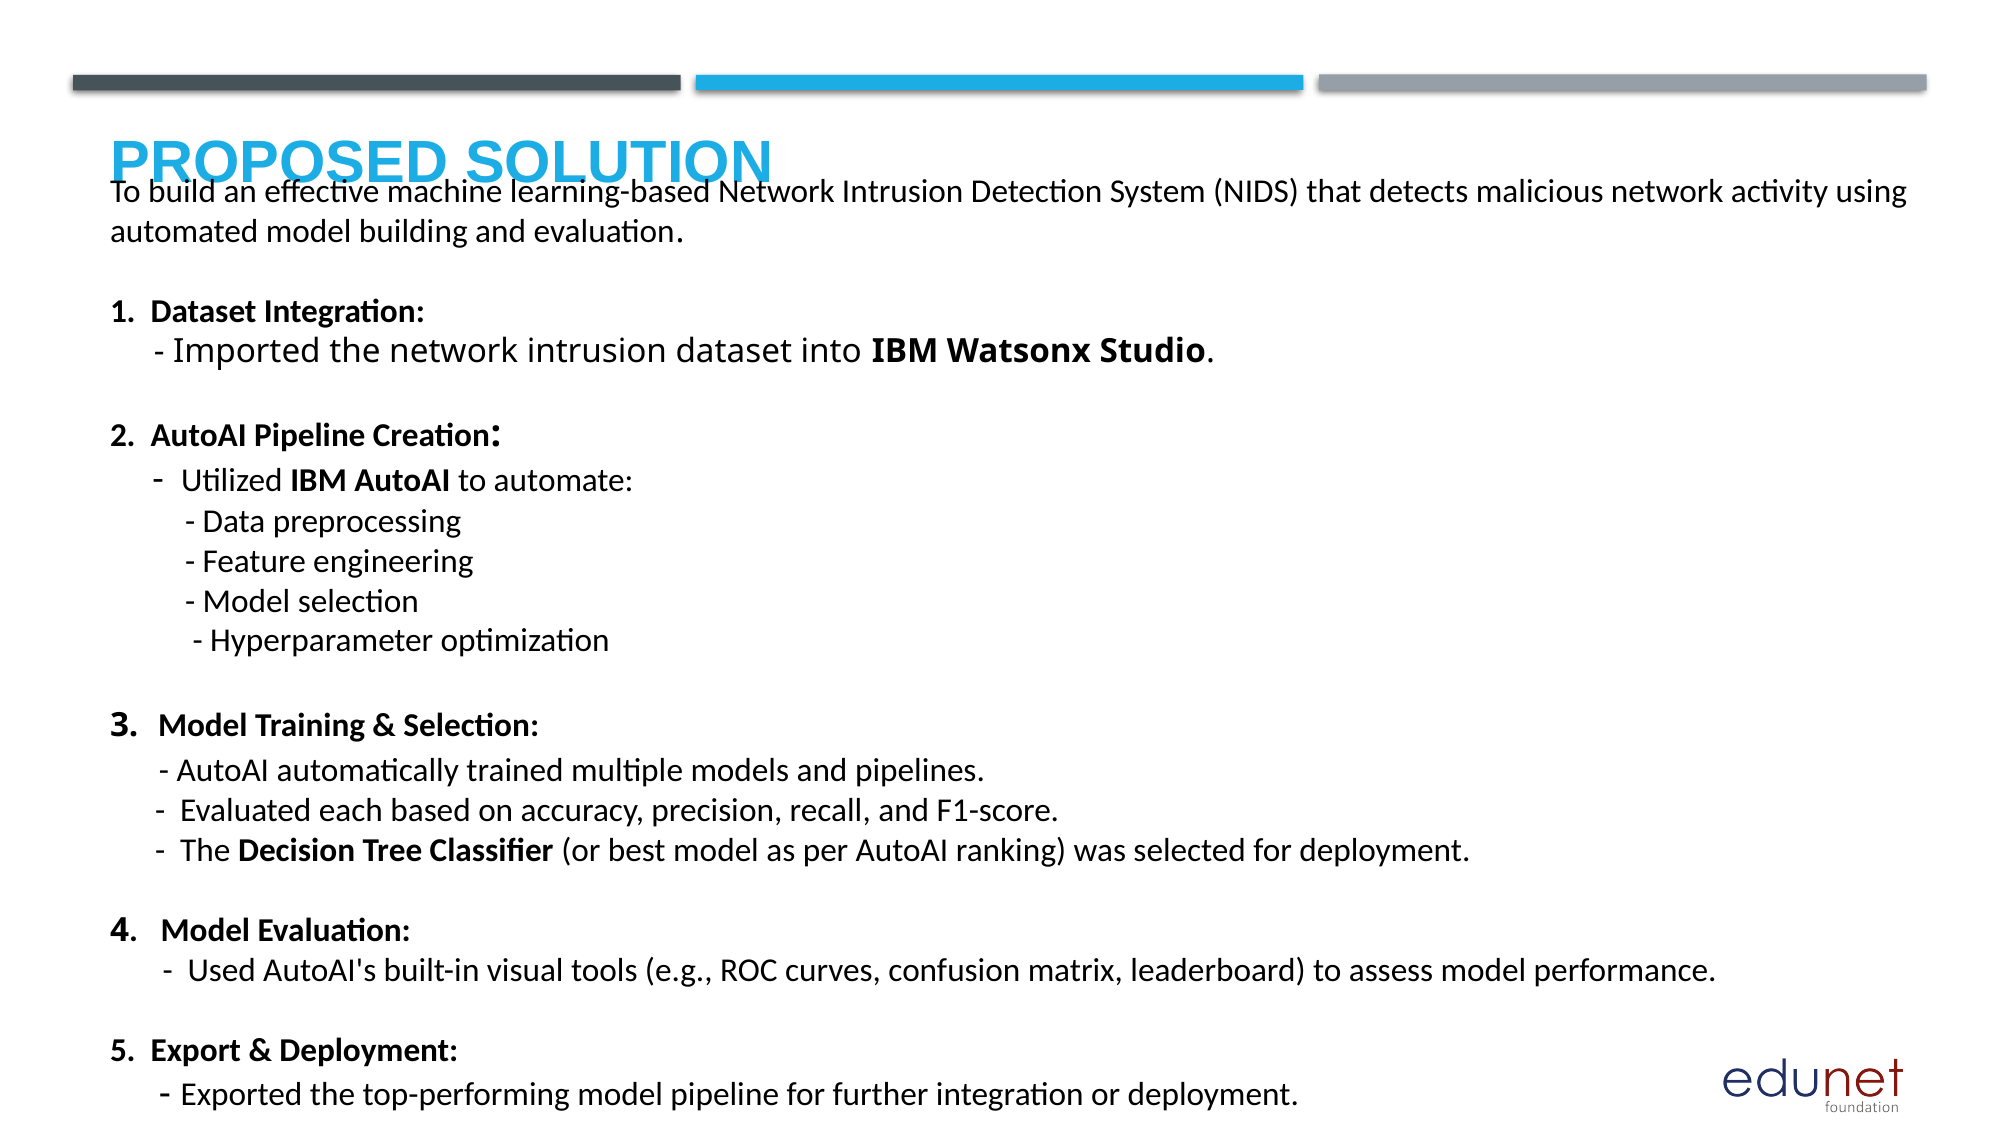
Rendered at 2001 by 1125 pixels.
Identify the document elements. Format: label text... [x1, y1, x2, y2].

text_box To build an effective machine learning-based Network Intrusion Detection System (NIDS) that detects malicious network activity using automated model building and evaluation. 1. Dataset Integration: - Imported the network intrusion dataset into IBM Watsonx Studio. 2. AutoAI Pipeline Creation: - Utilized IBM AutoAI to automate: - Data preprocessing - Feature engineering - Model selection - Hyperparameter optimization 3. Model Training & Selection: - AutoAI automatically trained multiple models and pipelines. - Evaluated each based on accuracy, precision, recall, and F1-score. - The Decision Tree Classifier (or best model as per AutoAI ranking) was selected for deployment. 4. Model Evaluation: - Used AutoAI's built-in visual tools (e.g., ROC curves, confusion matrix, leaderboard) to assess model performance. 5. Export & Deployment: - Exported the top-performing model pipeline for further integration or deployment. [95, 161, 1976, 1125]
title Proposed Solution [95, 115, 1905, 161]
